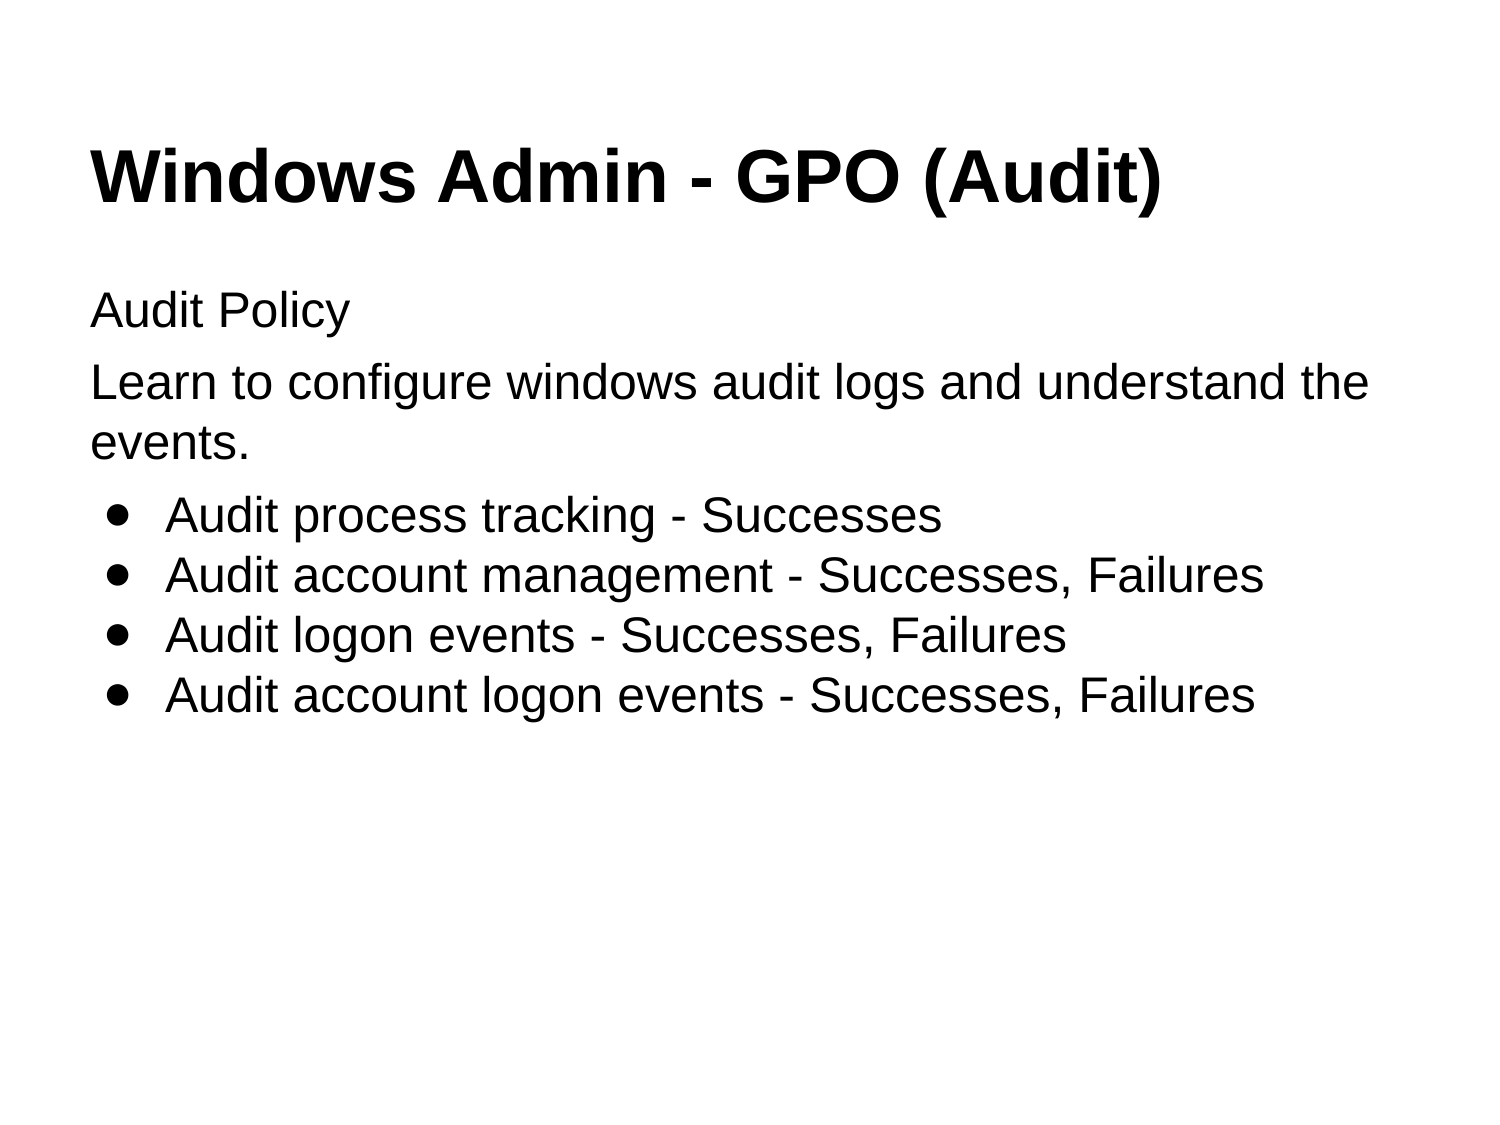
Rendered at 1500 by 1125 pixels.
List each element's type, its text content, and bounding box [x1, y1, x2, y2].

list Audit Policy Learn to configure windows audit logs and understand the events. Audit process tracking - Successes Audit account management - Successes, Failures Audit logon events - Successes, Failures Audit account logon events - Successes, Failures [75, 262, 1425, 1078]
title Windows Admin - GPO (Audit) [75, 45, 1425, 233]
